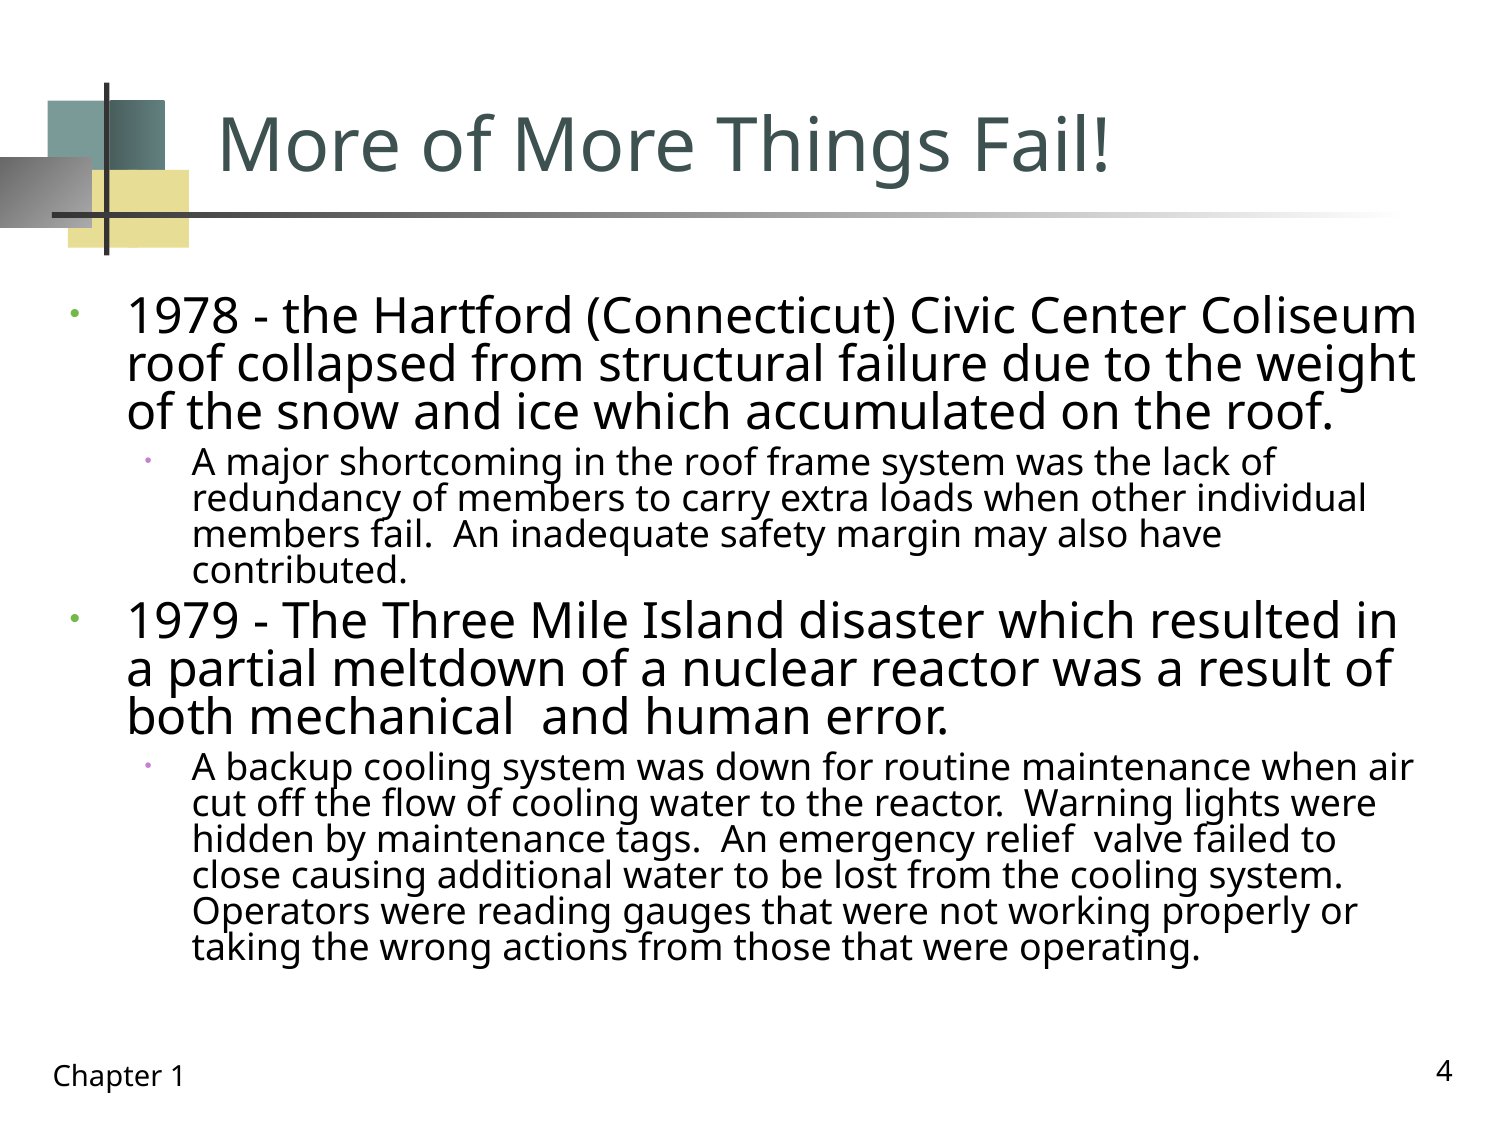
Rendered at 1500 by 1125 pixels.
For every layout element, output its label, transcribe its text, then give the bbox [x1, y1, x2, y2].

slide_number 4 [1154, 1023, 1468, 1100]
slide_number Chapter 1 [37, 1024, 351, 1101]
list 1978 - the Hartford (Connecticut) Civic Center Coliseum roof collapsed from structural failure due to the weight of the snow and ice which accumulated on the roof. A major shortcoming in the roof frame system was the lack of redundancy of members to carry extra loads when other individual members fail. An inadequate safety margin may also have contributed. 1979 - The Three Mile Island disaster which resulted in a partial meltdown of a nuclear reactor was a result of both mechanical and human error. A backup cooling system was down for routine maintenance when air cut off the flow of cooling water to the reactor. Warning lights were hidden by maintenance tags. An emergency relief valve failed to close causing additional water to be lost from the cooling system. Operators were reading gauges that were not working properly or taking the wrong actions from those that were operating. [54, 287, 1441, 969]
title More of More Things Fail! [201, 86, 1367, 194]
